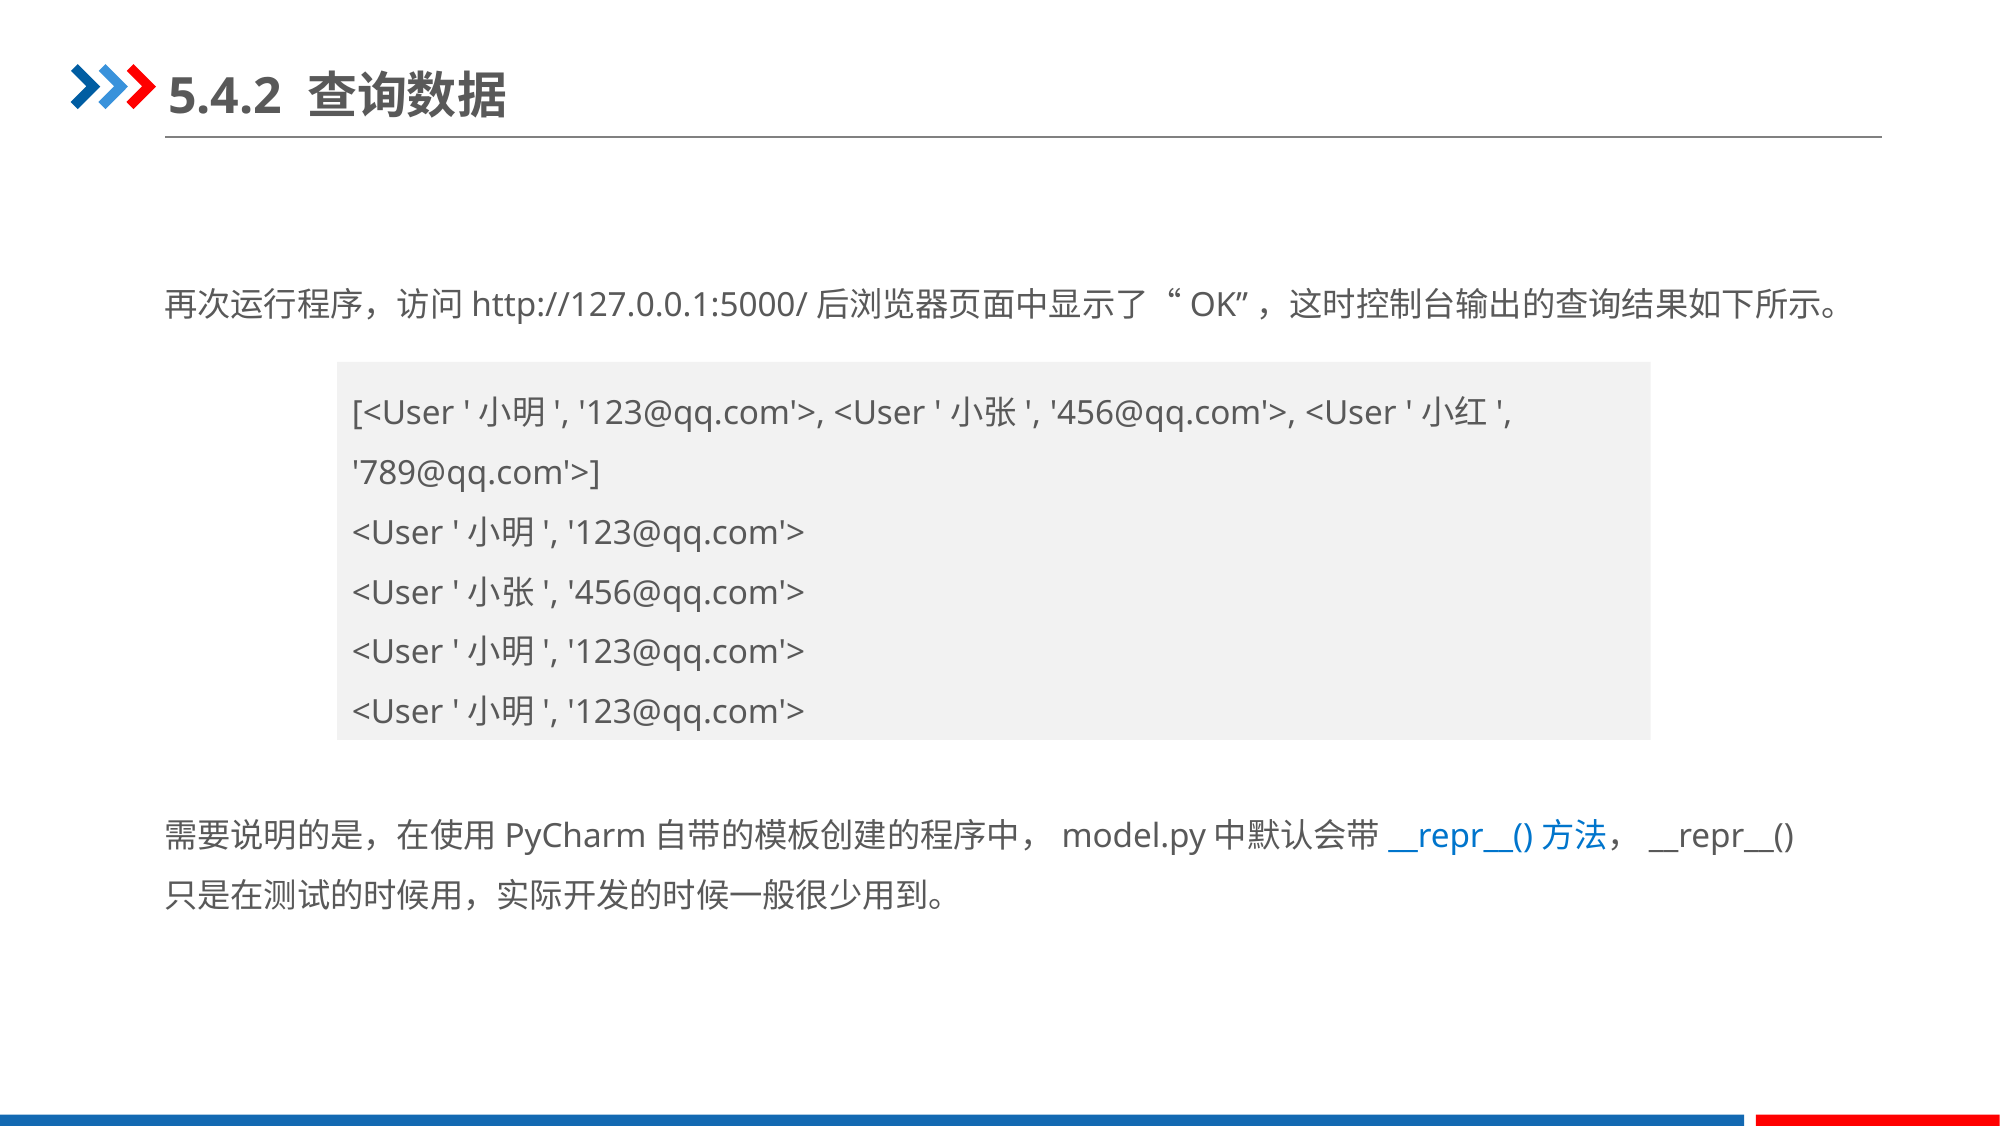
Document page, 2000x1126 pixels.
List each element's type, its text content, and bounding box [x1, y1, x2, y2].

text_box 需要说明的是，在使用PyCharm自带的模板创建的程序中，model.py中默认会带__repr__()方法，__repr__()只是在测试的时候用，实际开发的时候一般很少用到。 [149, 787, 1839, 922]
text_box [<User '小明', '123@qq.com'>, <User '小张', '456@qq.com'>, <User '小红', '789@qq.com'>] <User '小明', '123@qq.com'> <User '小张', '456@qq.com'> <User '小明', '123@qq.com'> <User '小明', '123@qq.com'> [335, 360, 1653, 742]
text_box 5.4.2 查询数据 [168, 51, 902, 135]
text_box 再次运行程序，访问http://127.0.0.1:5000/后浏览器页面中显示了“OK”，这时控制台输出的查询结果如下所示。 [149, 255, 1839, 331]
